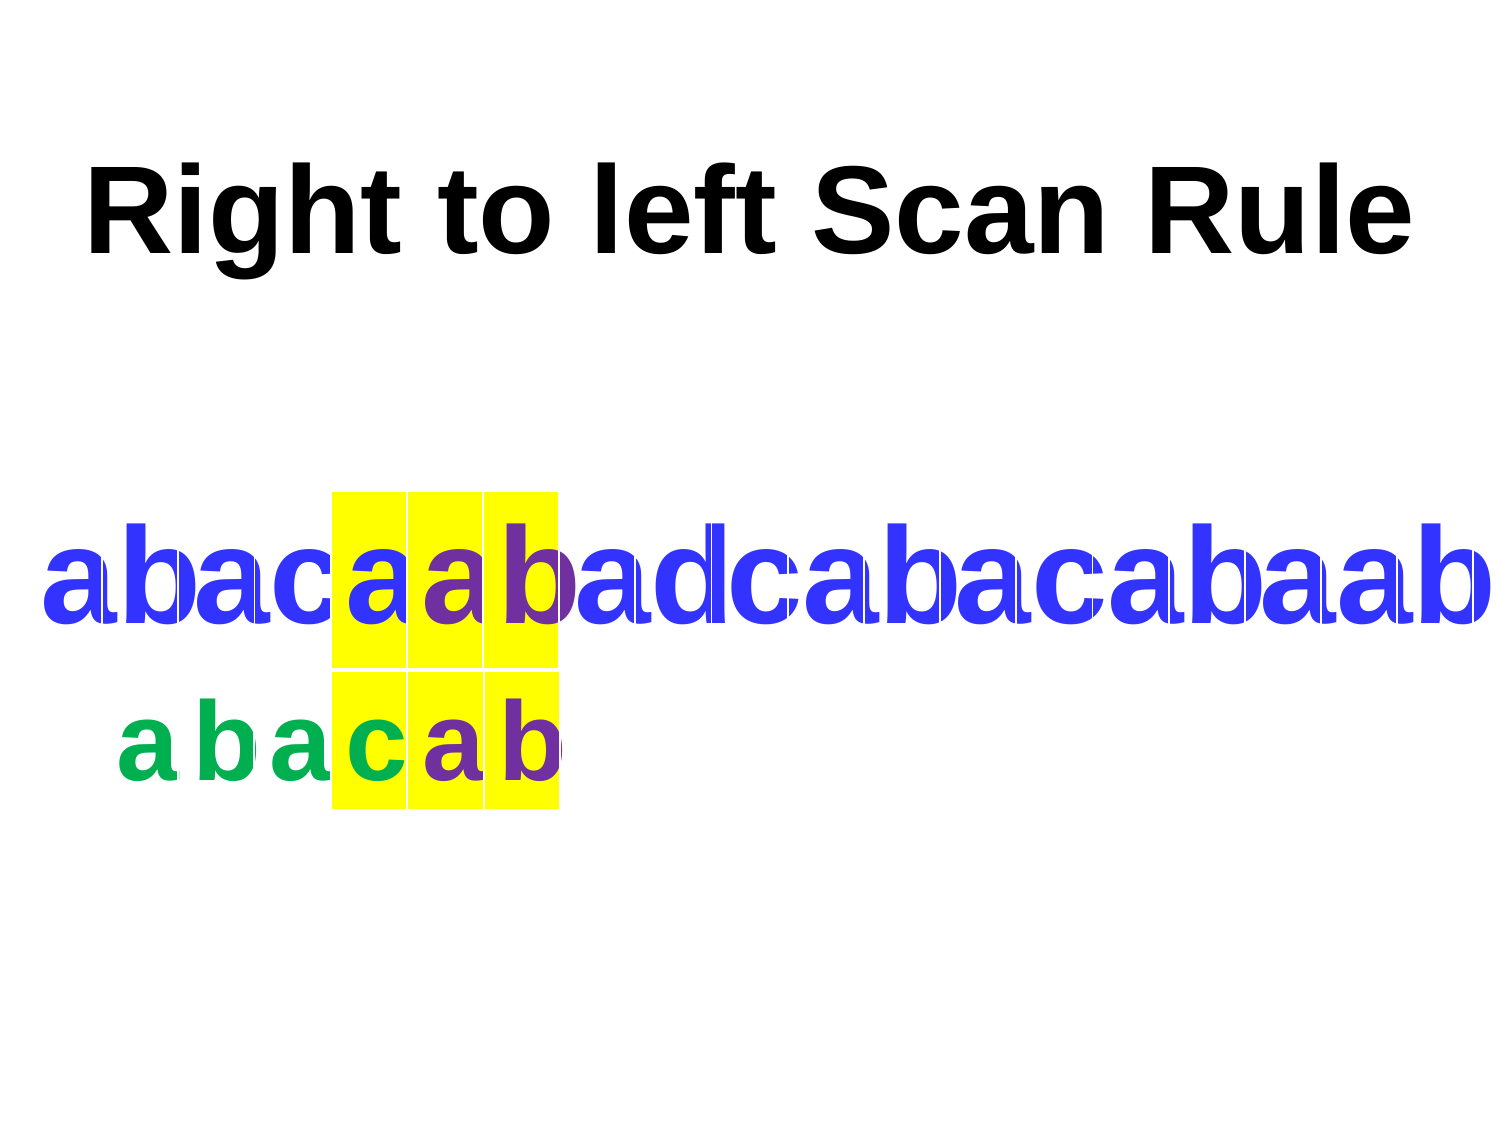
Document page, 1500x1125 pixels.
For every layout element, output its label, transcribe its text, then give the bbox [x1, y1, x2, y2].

table_header b [484, 492, 558, 668]
table_header a [1093, 492, 1168, 668]
table_header c [332, 672, 406, 809]
table_header a [255, 672, 330, 809]
table_header d [636, 492, 711, 668]
table_header a [408, 672, 483, 809]
table_header a [789, 492, 863, 668]
table_header a [1322, 492, 1396, 668]
table_header a [102, 672, 177, 809]
table_header b [179, 672, 253, 809]
table_header a [560, 492, 634, 668]
table_header a [27, 492, 101, 668]
table_header a [179, 492, 254, 668]
table_header b [103, 492, 177, 668]
table_header a [332, 492, 406, 668]
title Right to left Scan Rule [25, 120, 1475, 288]
table_header c [712, 492, 787, 668]
table_header a [1246, 492, 1320, 668]
table_header b [1170, 492, 1244, 668]
table_header b [485, 672, 559, 809]
table_header c [1017, 492, 1092, 668]
table_header b [1398, 492, 1472, 668]
table_header c [255, 492, 330, 668]
table_header a [941, 492, 1015, 668]
table_header b [865, 492, 939, 668]
table_header a [408, 492, 482, 668]
